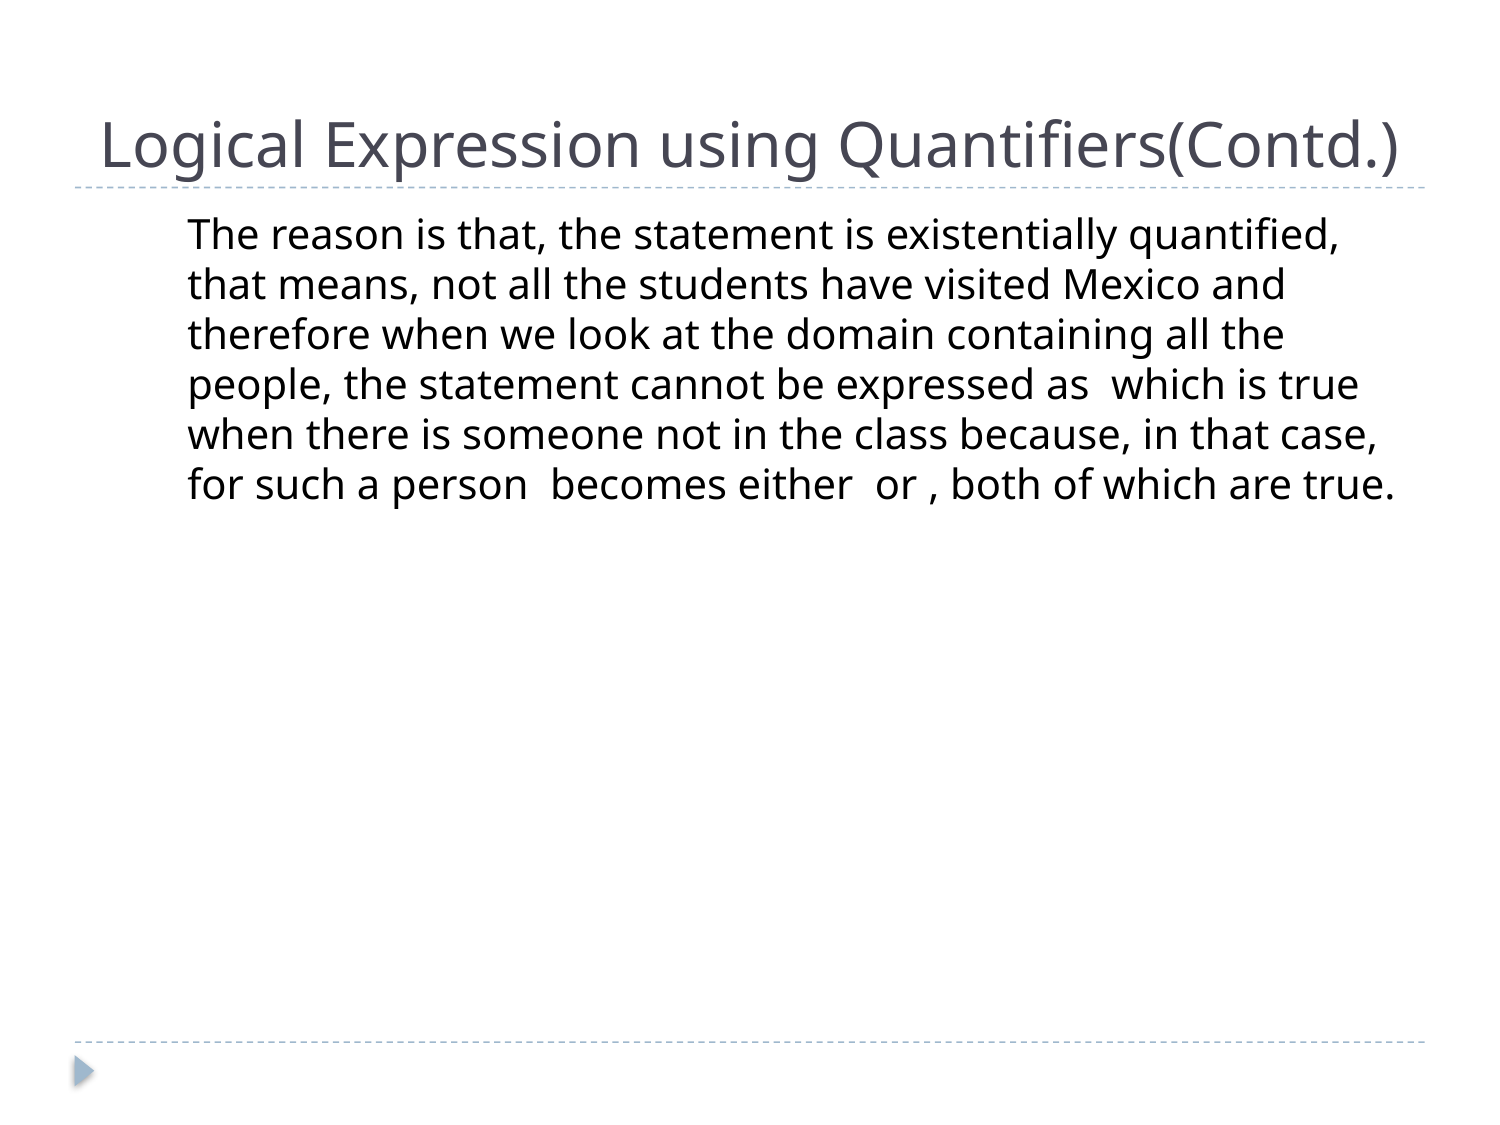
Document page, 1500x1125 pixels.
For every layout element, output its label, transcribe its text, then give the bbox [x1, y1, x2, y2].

title Logical Expression using Quantifiers(Contd.) [75, 24, 1425, 188]
